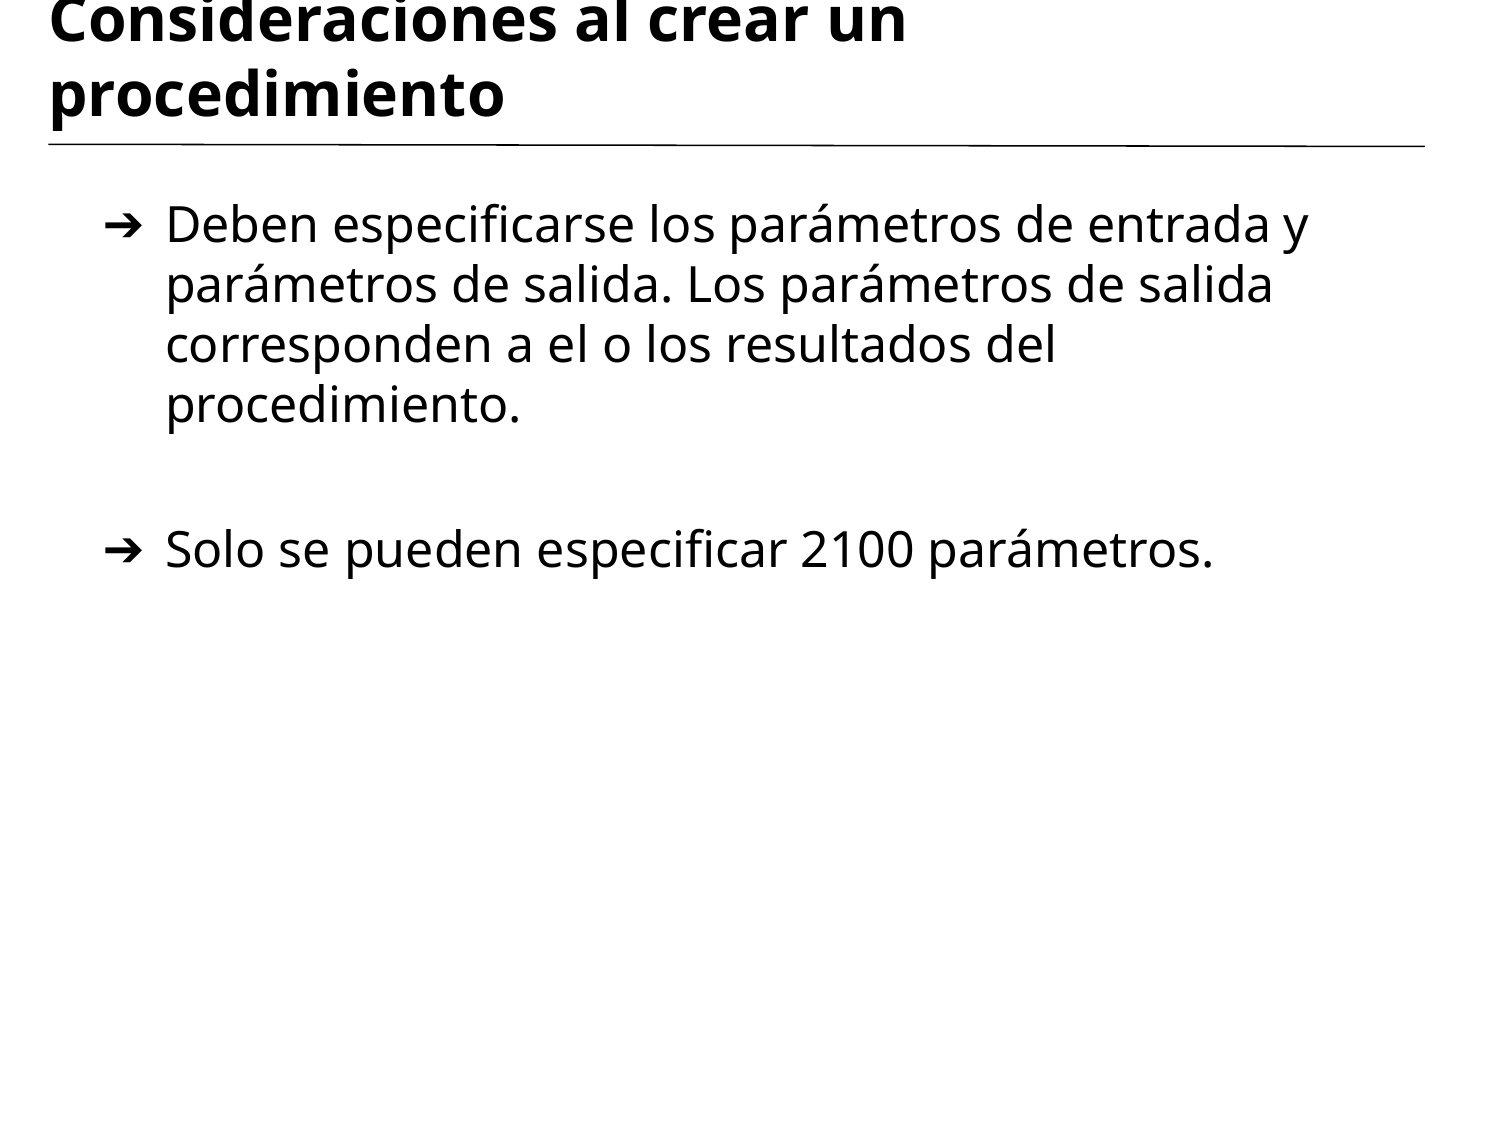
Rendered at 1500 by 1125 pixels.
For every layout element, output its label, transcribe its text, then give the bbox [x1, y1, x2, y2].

title Consideraciones al crear un procedimiento [33, 32, 1384, 145]
list Deben especificarse los parámetros de entrada y parámetros de salida. Los parámetros de salida corresponden a el o los resultados del procedimiento. Solo se pueden especificar 2100 parámetros. [75, 177, 1425, 552]
